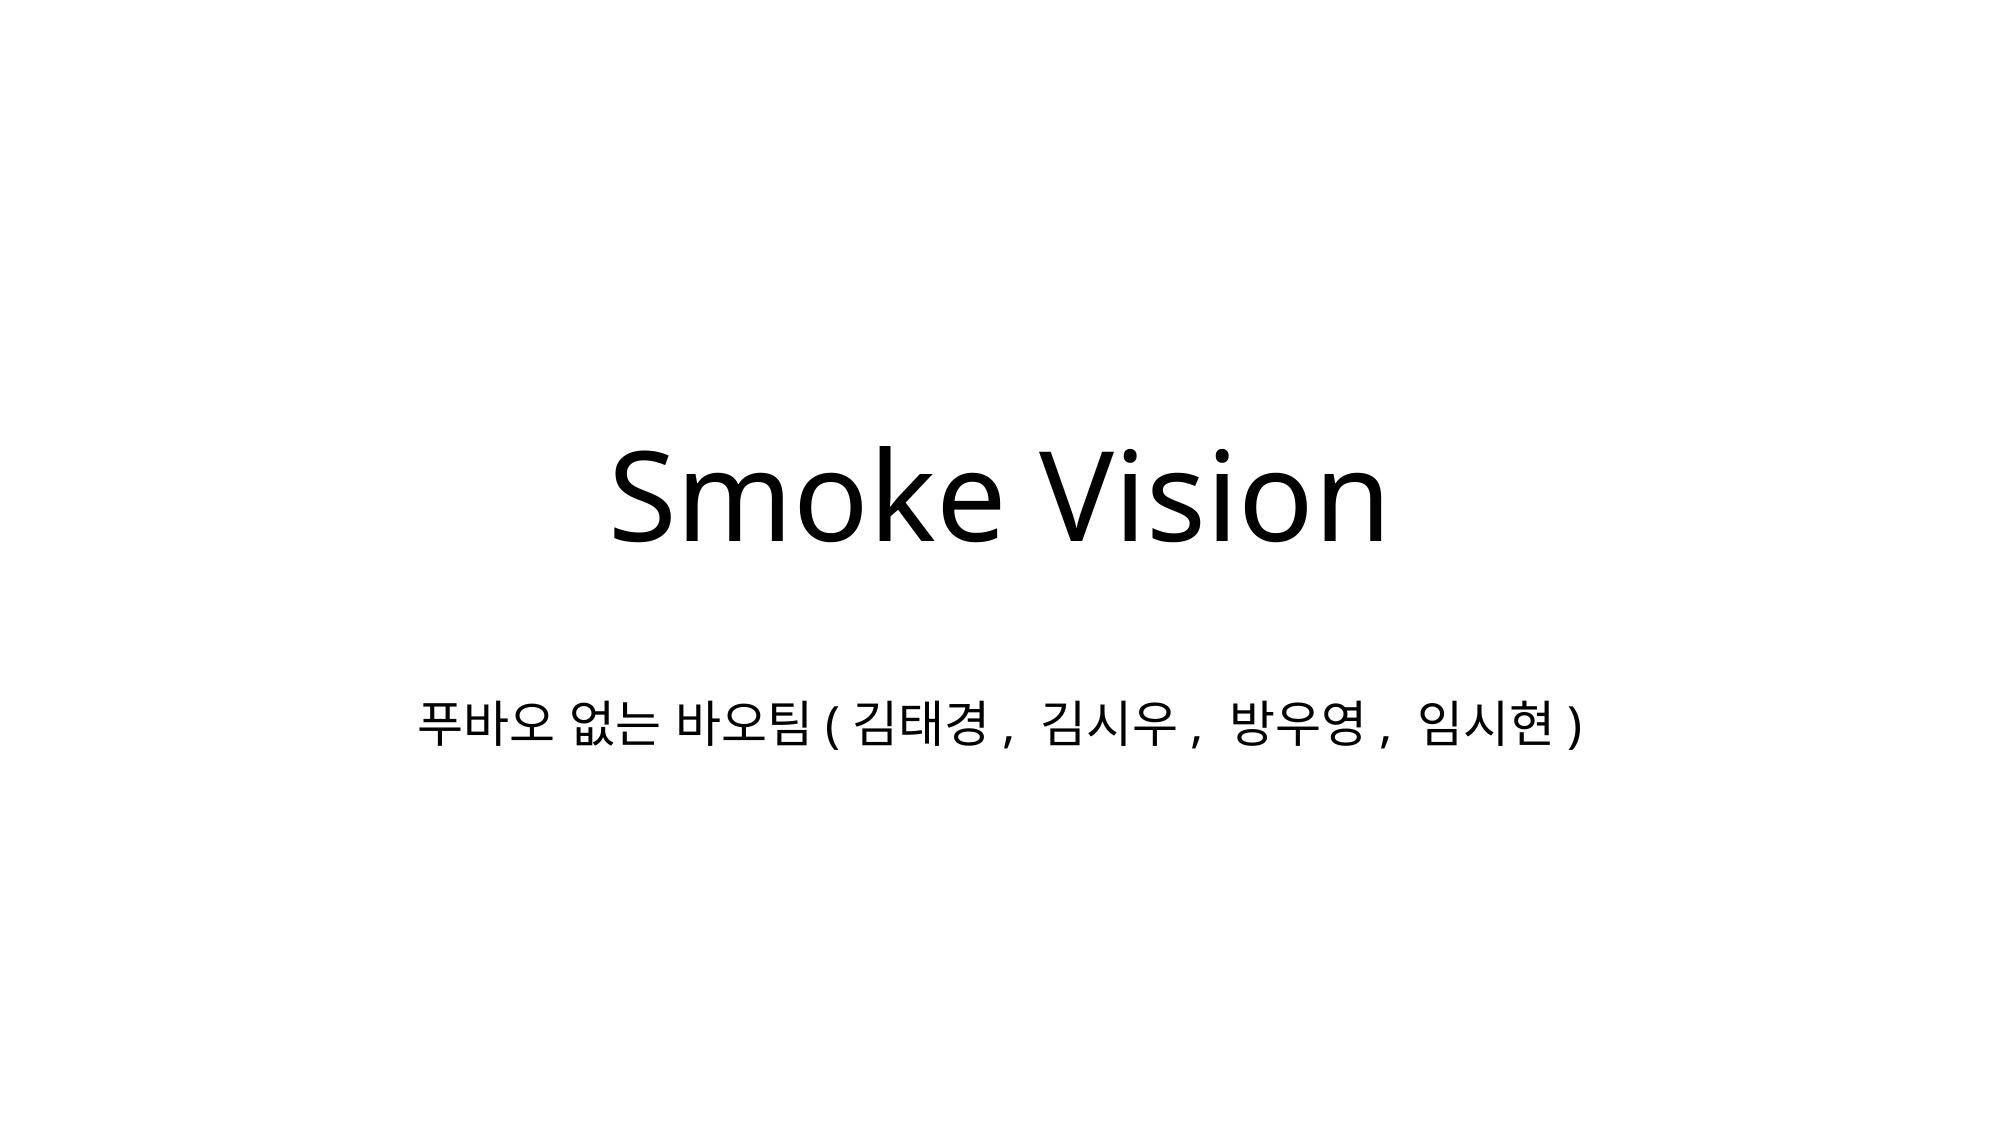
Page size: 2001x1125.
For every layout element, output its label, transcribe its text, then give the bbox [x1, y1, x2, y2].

title Smoke Vision [249, 184, 1750, 576]
subtitle 푸바오 없는 바오팀(김태경, 김시우, 방우영, 임시현) [249, 590, 1750, 863]
